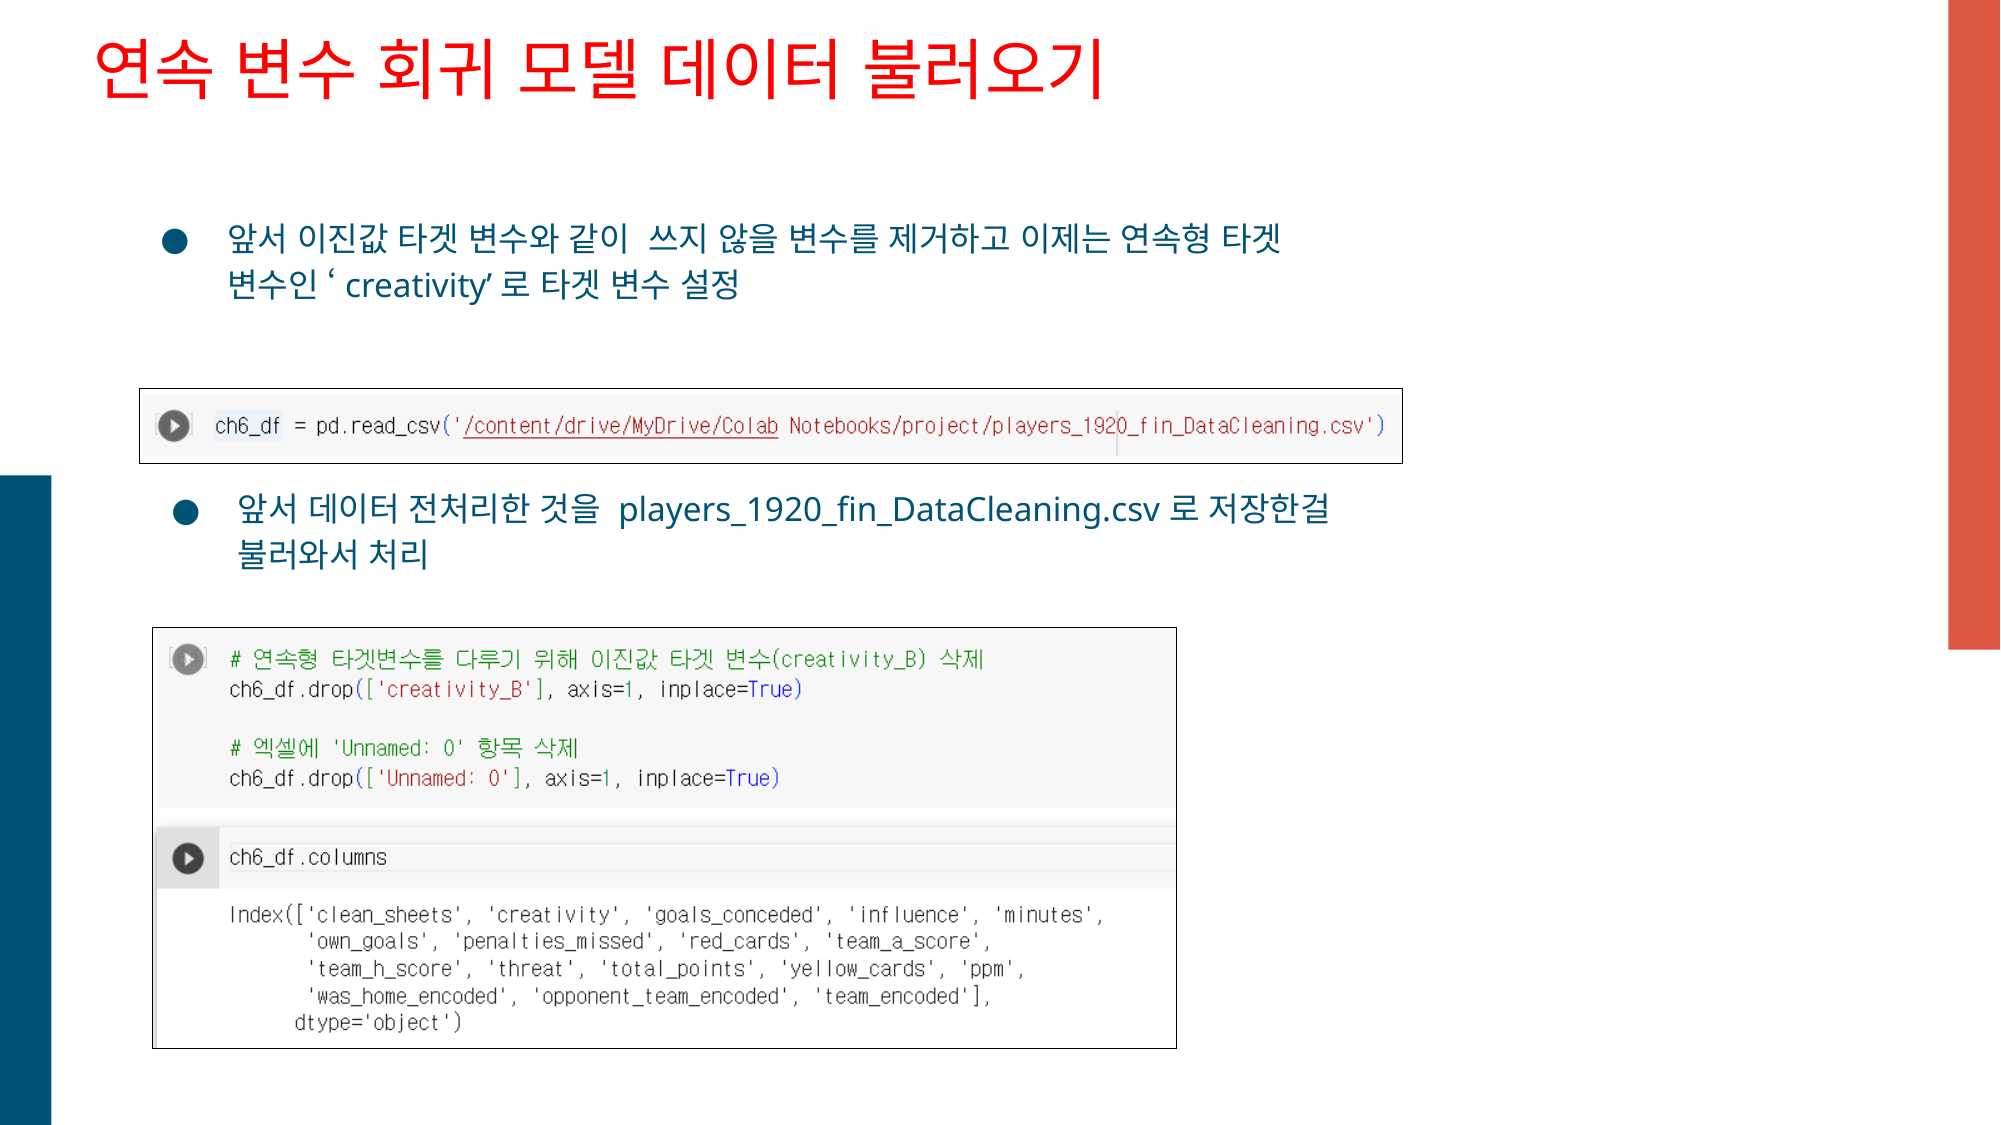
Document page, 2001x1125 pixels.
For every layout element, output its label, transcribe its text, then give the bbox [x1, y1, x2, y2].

picture [152, 627, 1177, 1050]
picture [139, 388, 1403, 464]
text_box 앞서 데이터 전처리한 것을 players_1920_fin_DataCleaning.csv로 저장한걸 불러와서 처리 [122, 467, 1403, 639]
list 앞서 이진값 타겟 변수와 같이 쓰지 않을 변수를 제거하고 이제는 연속형 타겟 변수인 ‘creativity’로 타겟 변수 설정 [112, 197, 1392, 368]
title 연속 변수 회귀 모델 데이터 불러오기 [73, 25, 1838, 111]
